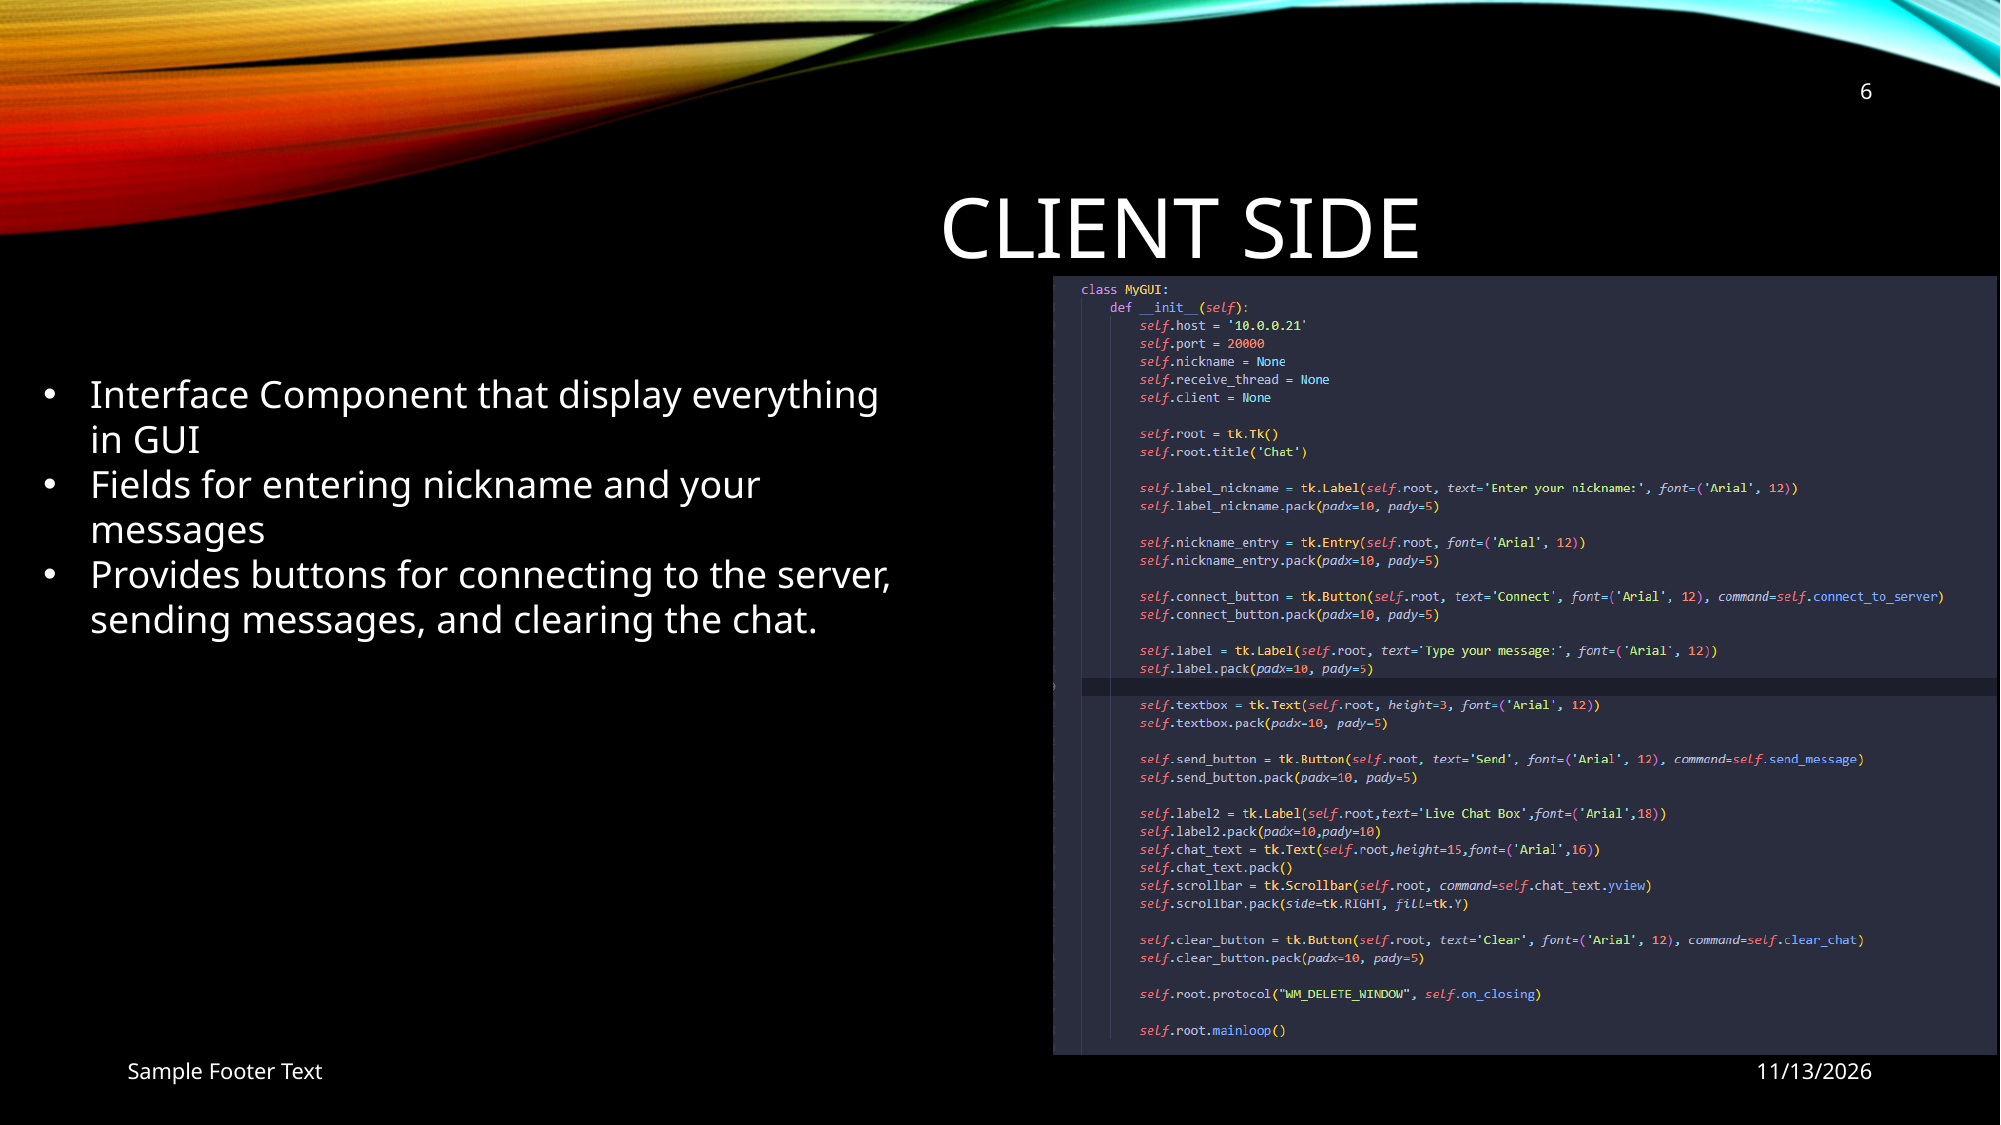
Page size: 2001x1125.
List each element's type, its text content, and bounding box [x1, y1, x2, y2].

footer Sample Footer Text [112, 1042, 1388, 1103]
text_box Interface Component that display everything in GUI Fields for entering nickname and your messages Provides buttons for connecting to the server, sending messages, and clearing the chat. [28, 363, 922, 649]
title Client side [474, 125, 1888, 338]
picture [1052, 276, 1998, 1056]
picture [0, 0, 2000, 237]
slide_number 6 [1437, 62, 1888, 123]
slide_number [1410, 1056, 1888, 1103]
